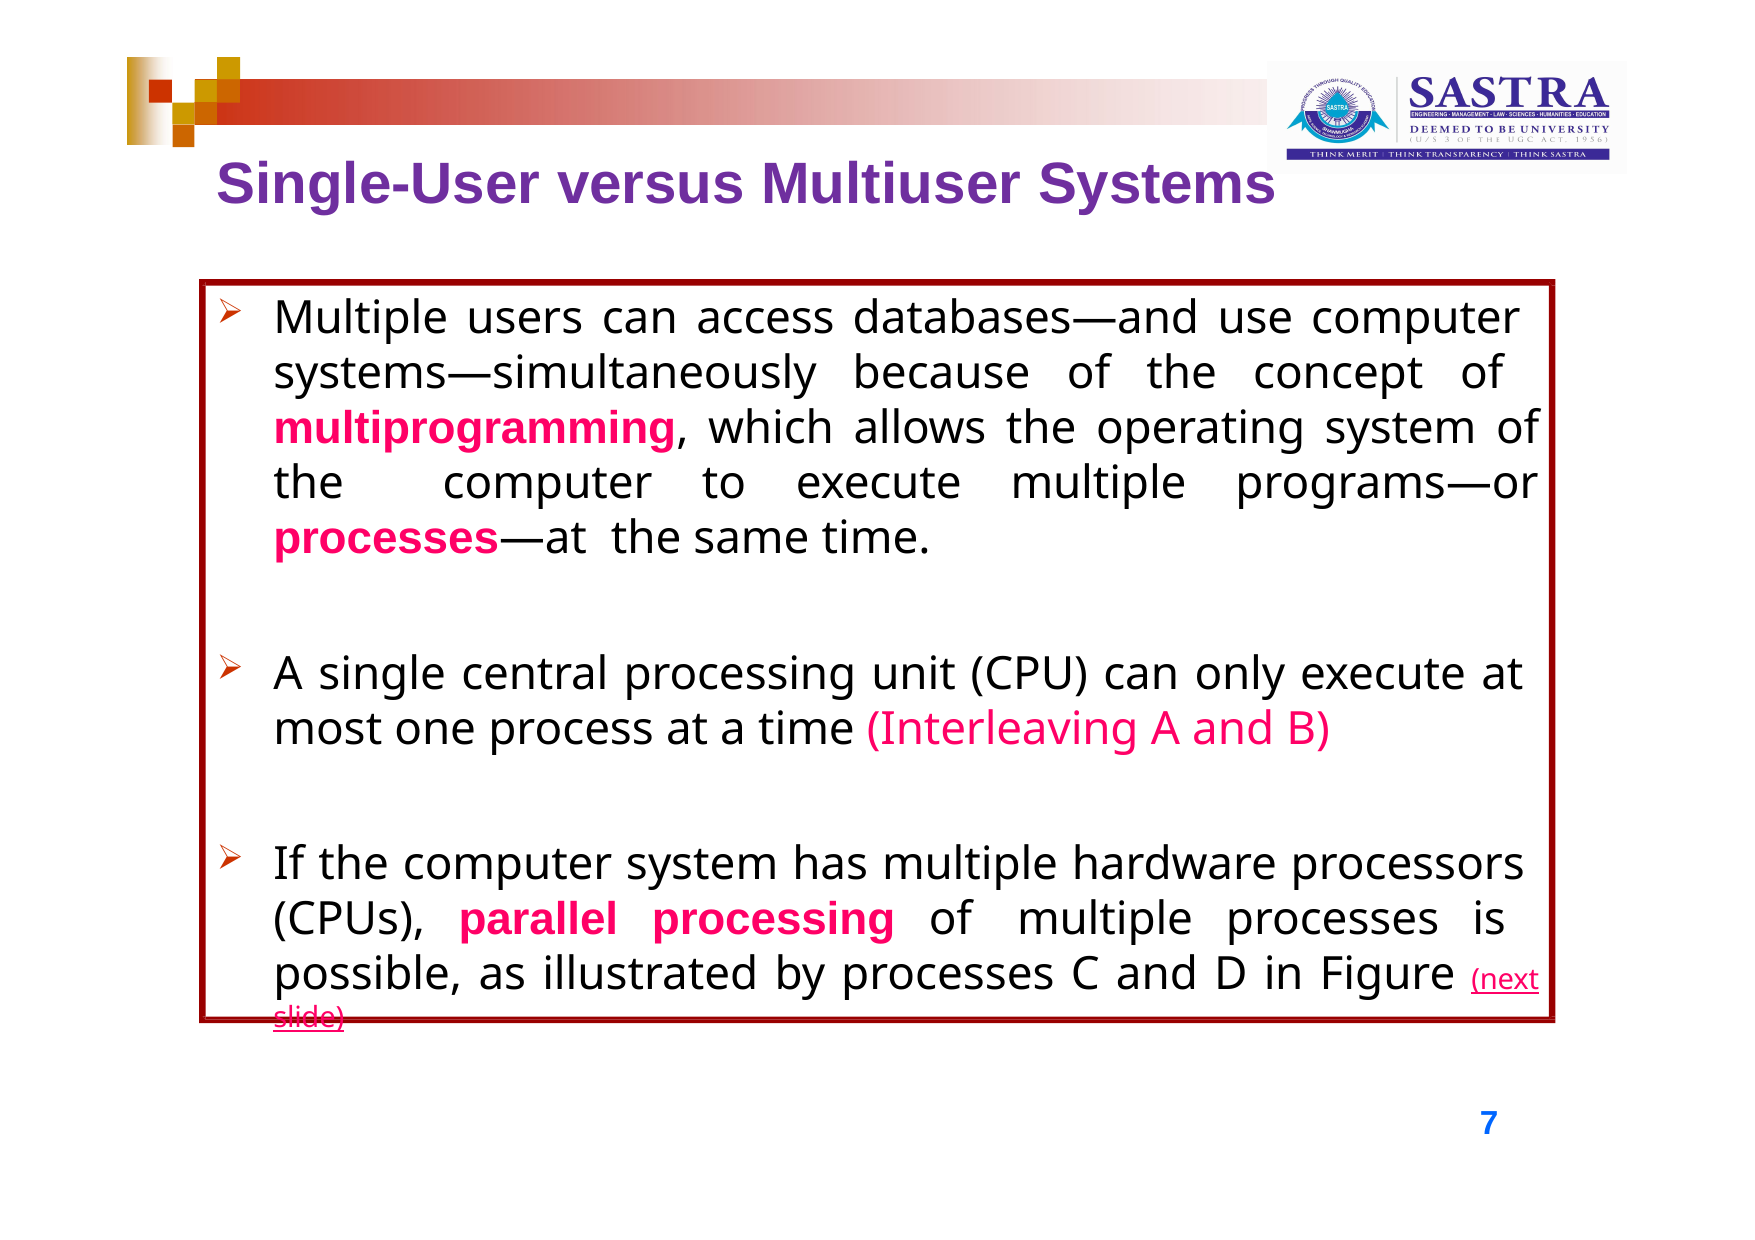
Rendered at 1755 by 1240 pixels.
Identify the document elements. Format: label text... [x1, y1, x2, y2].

picture [127, 57, 173, 145]
text_box Multiple users can access databases—and use computer systems—simultaneously because of the concept of multiprogramming, which allows the operating system of the computer to execute multiple programs—or processes—at the same time. A single central processing unit (CPU) can only execute at most one process at a time (Interleaving A and B) If the computer system has multiple hardware processors (CPUs), parallel processing of multiple processes is possible, as illustrated by processes C and D in Figure (next slide) [214, 286, 1540, 1034]
picture [217, 61, 1628, 175]
text_box 7 [1473, 1102, 1505, 1142]
text_box [199, 279, 1556, 1024]
title Single-User versus Multiuser Systems [214, 142, 1279, 279]
